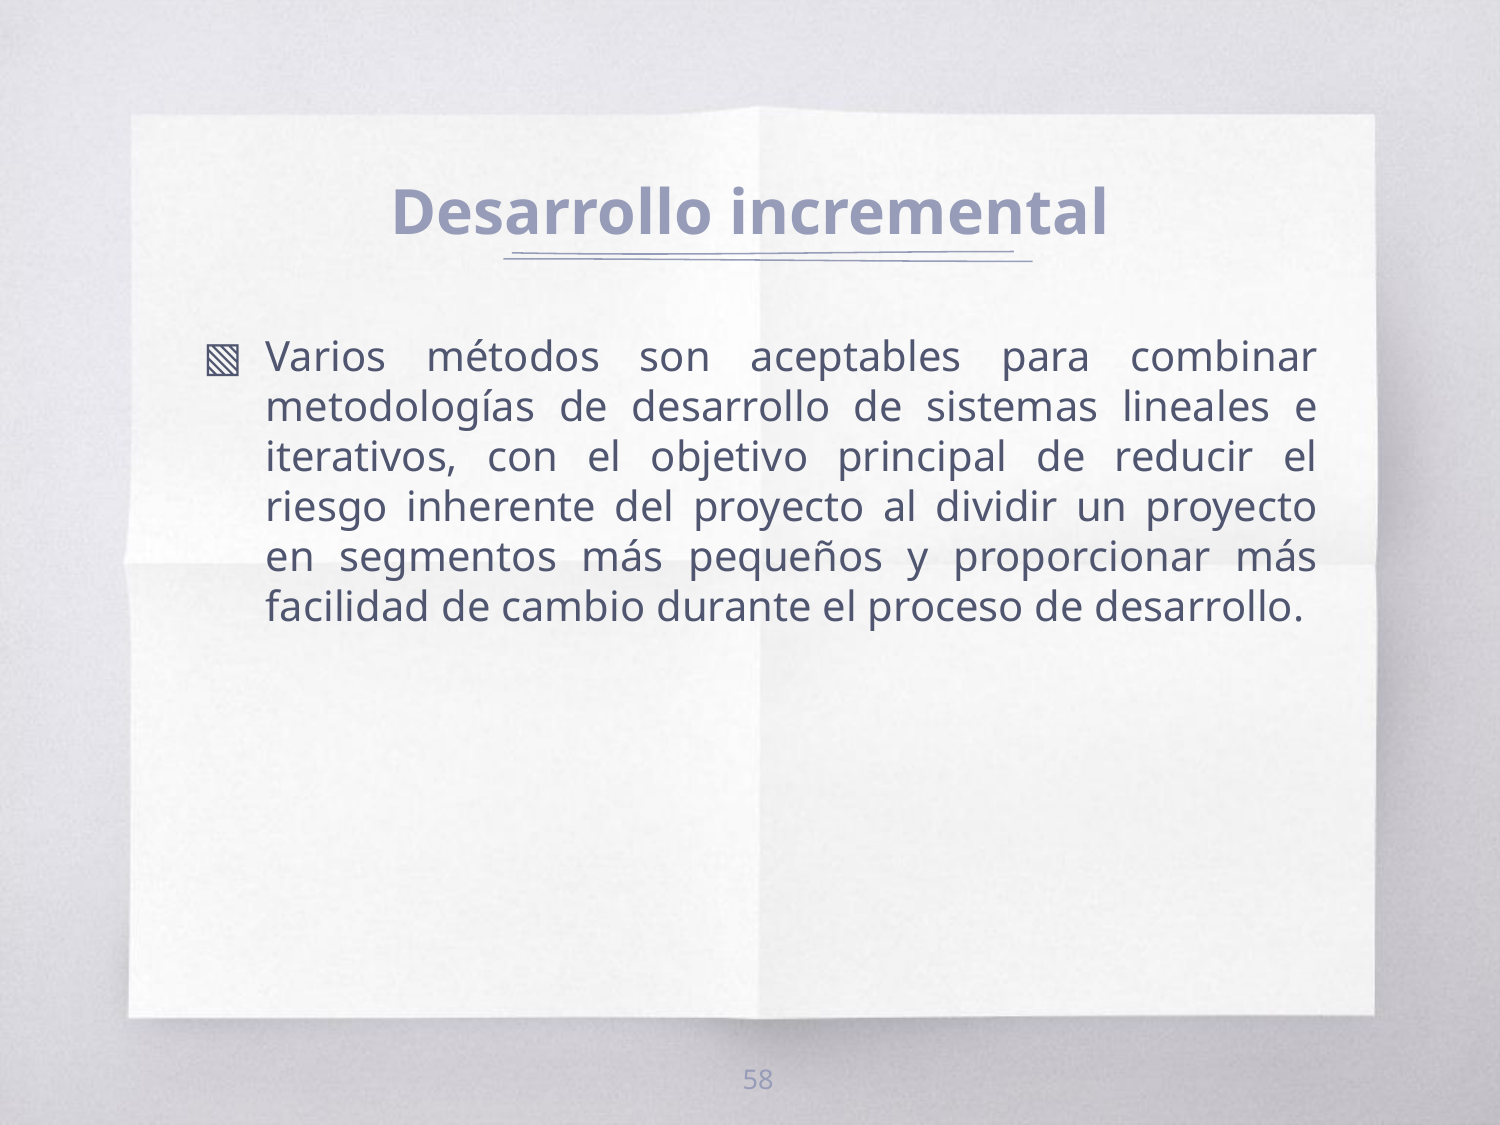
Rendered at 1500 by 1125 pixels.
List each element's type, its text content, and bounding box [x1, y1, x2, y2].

picture [0, 0, 1500, 1125]
list Varios métodos son aceptables para combinar metodologías de desarrollo de sistemas lineales e iterativos, con el objetivo principal de reducir el riesgo inherente del proyecto al dividir un proyecto en segmentos más pequeños y proporcionar más facilidad de cambio durante el proceso de desarrollo. [175, 314, 1334, 985]
slide_number 58 [713, 1047, 804, 1113]
title Desarrollo incremental [168, 113, 1332, 263]
